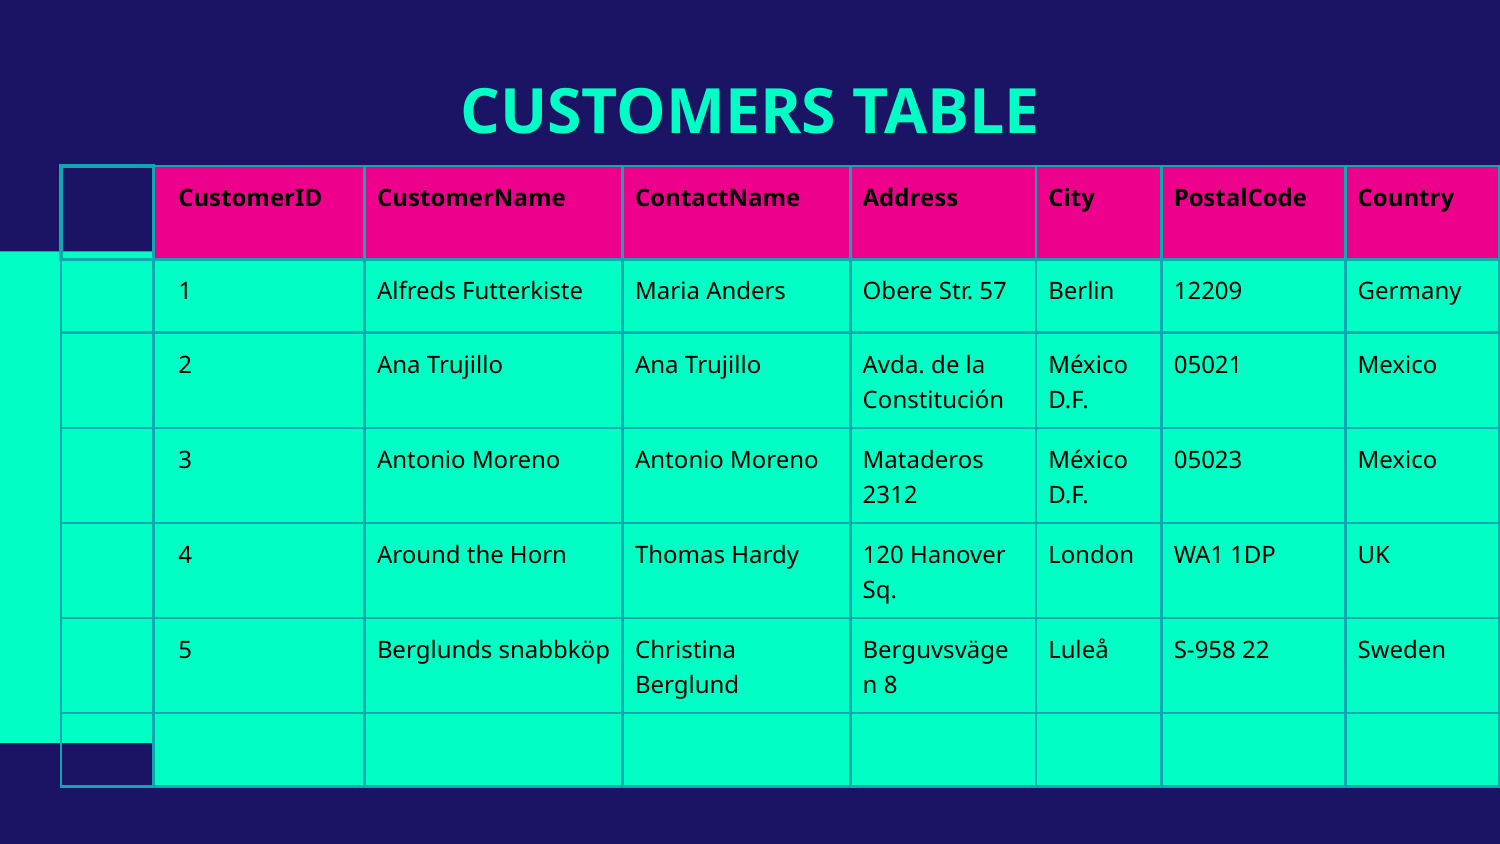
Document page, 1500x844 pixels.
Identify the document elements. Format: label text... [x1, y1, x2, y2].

table_header Address [852, 167, 1035, 258]
table_header City [1037, 167, 1160, 258]
table_cell 1 [155, 261, 363, 331]
table_cell México D.F. [1037, 334, 1160, 427]
table_cell [62, 524, 152, 617]
table_cell UK [1347, 524, 1498, 617]
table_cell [1037, 714, 1160, 785]
table_cell Obere Str. 57 [852, 261, 1035, 331]
table_cell Berlin [1037, 261, 1160, 331]
table_cell Berglunds snabbköp [366, 619, 621, 712]
table_cell México D.F. [1037, 429, 1160, 522]
table_cell [62, 619, 152, 712]
table_cell Thomas Hardy [624, 524, 849, 617]
table_cell [62, 261, 152, 331]
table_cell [366, 714, 621, 785]
text_box [0, 251, 60, 743]
table_cell Mexico [1347, 334, 1498, 427]
table_cell S-958 22 [1163, 619, 1344, 712]
table_cell Germany [1347, 261, 1498, 331]
table_header CustomerName [366, 167, 621, 258]
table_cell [852, 714, 1035, 785]
table_cell Sweden [1347, 619, 1498, 712]
table_cell [62, 334, 152, 427]
table_cell Avda. de la Constitución [852, 334, 1035, 427]
table_cell Ana Trujillo [624, 334, 849, 427]
title CUSTOMERS TABLE [209, 56, 1291, 165]
table_cell 5 [155, 619, 363, 712]
table_header CustomerID [155, 167, 363, 258]
table_cell 120 Hanover Sq. [852, 524, 1035, 617]
table_cell London [1037, 524, 1160, 617]
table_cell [1163, 714, 1344, 785]
table_cell Christina Berglund [624, 619, 849, 712]
table_cell Alfreds Futterkiste [366, 261, 621, 331]
table_cell Luleå [1037, 619, 1160, 712]
table_cell [62, 429, 152, 522]
table_header ContactName [624, 167, 849, 258]
table_cell Maria Anders [624, 261, 849, 331]
table_cell WA1 1DP [1163, 524, 1344, 617]
table_cell Mataderos 2312 [852, 429, 1035, 522]
table_cell 12209 [1163, 261, 1344, 331]
table_cell Ana Trujillo [366, 334, 621, 427]
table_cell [624, 714, 849, 785]
table_cell Around the Horn [366, 524, 621, 617]
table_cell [1347, 714, 1498, 785]
table_cell Antonio Moreno [624, 429, 849, 522]
table_cell Berguvsvägen 8 [852, 619, 1035, 712]
table_cell 05023 [1163, 429, 1344, 522]
table_cell Mexico [1347, 429, 1498, 522]
table_cell [62, 714, 152, 785]
table_cell Antonio Moreno [366, 429, 621, 522]
table_cell 3 [155, 429, 363, 522]
table_header PostalCode [1163, 167, 1344, 258]
table_cell [155, 714, 363, 785]
table_cell 4 [155, 524, 363, 617]
table_cell 2 [155, 334, 363, 427]
table_header [63, 168, 152, 258]
table_cell 05021 [1163, 334, 1344, 427]
table_header Country [1347, 167, 1498, 258]
